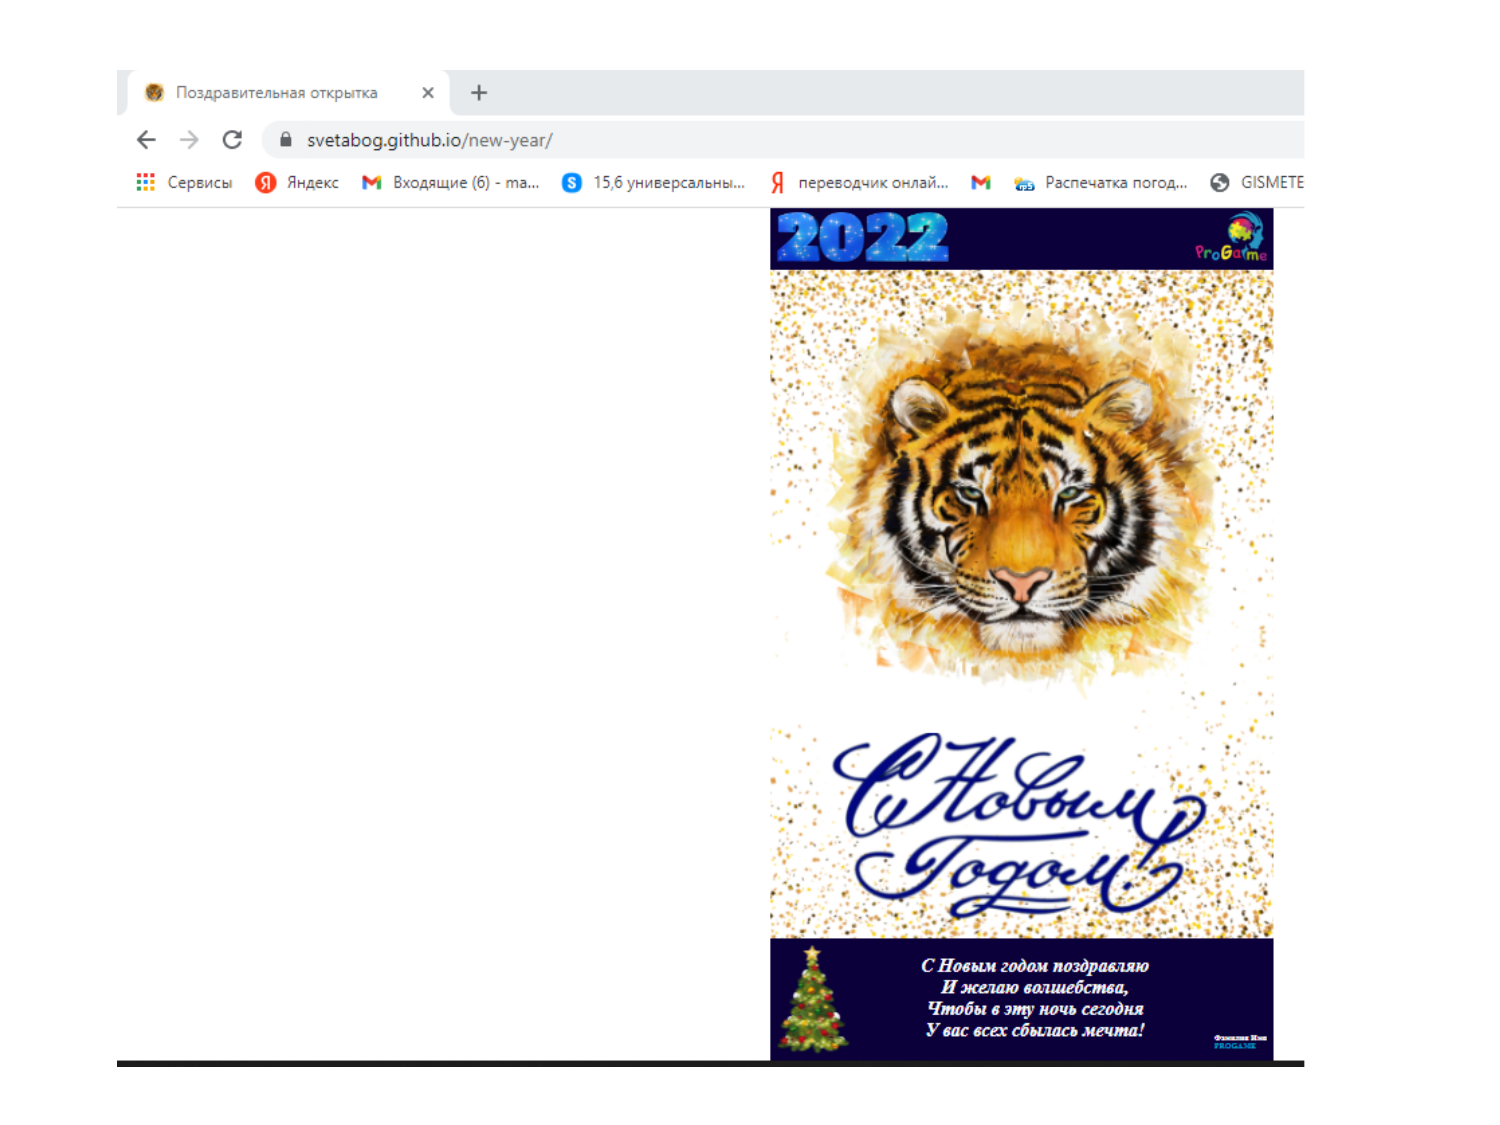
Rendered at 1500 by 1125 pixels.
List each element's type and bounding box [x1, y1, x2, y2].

picture [116, 70, 1305, 1067]
